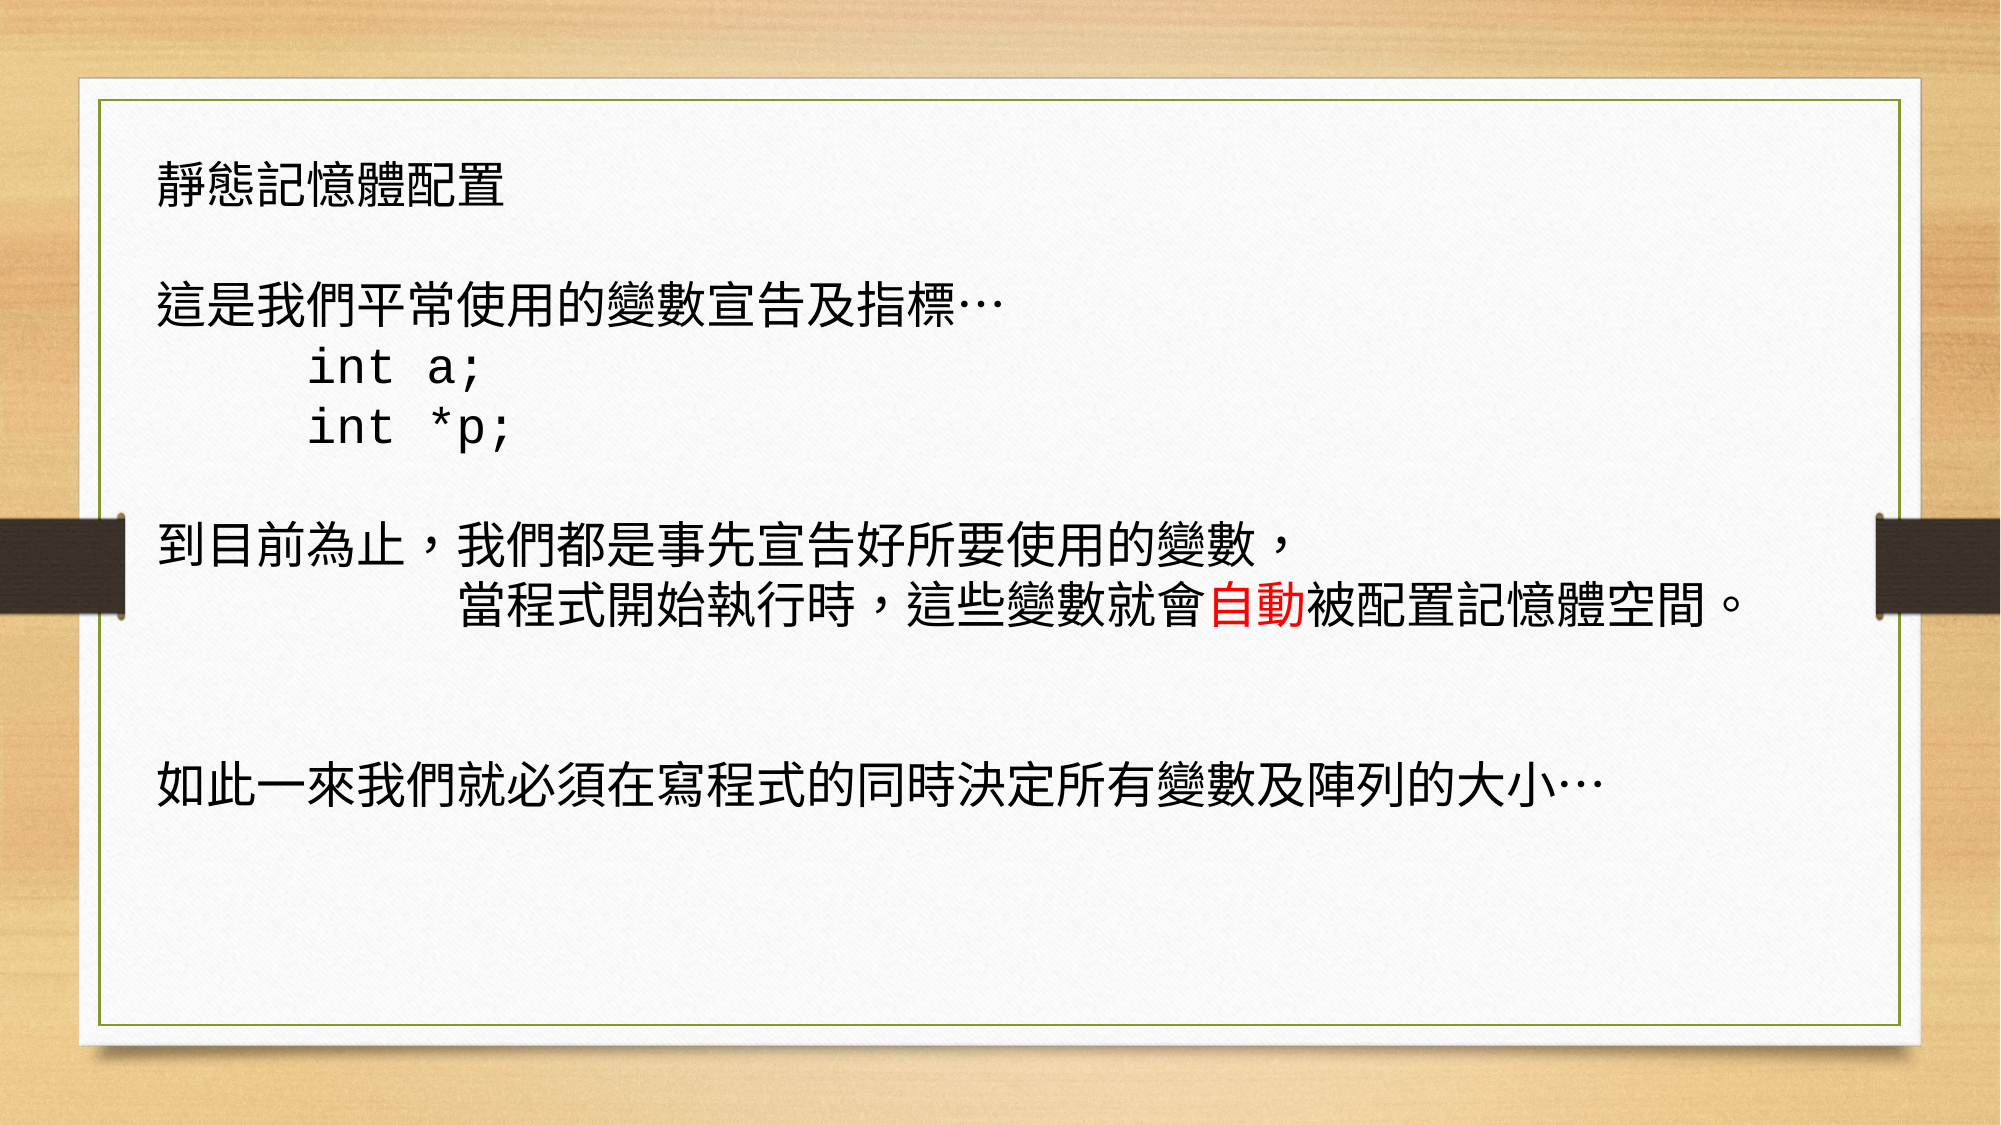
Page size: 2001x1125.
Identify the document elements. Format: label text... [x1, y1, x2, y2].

picture [0, 0, 2001, 1125]
text_box 靜態記憶體配置 這是我們平常使用的變數宣告及指標… int a; int *p; 到目前為止，我們都是事先宣告好所要使用的變數， 當程式開始執行時，這些變數就會自動被配置記憶體空間。 如此一來我們就必須在寫程式的同時決定所有變數及陣列的大小… [141, 145, 1792, 881]
